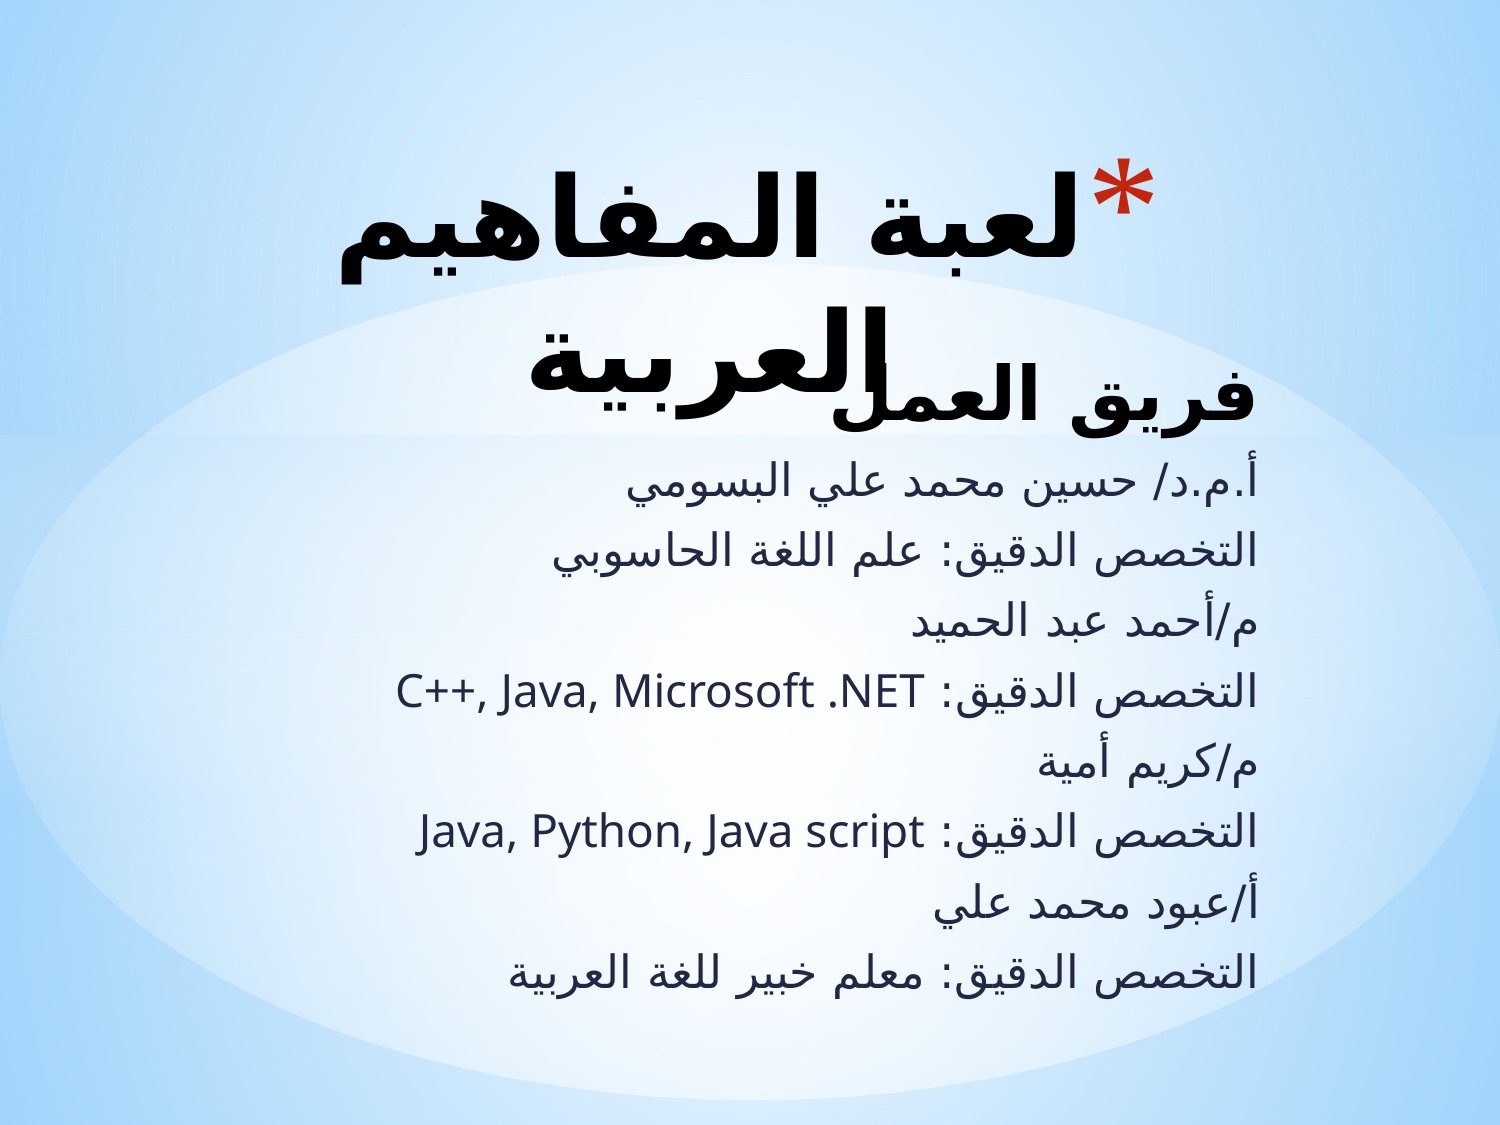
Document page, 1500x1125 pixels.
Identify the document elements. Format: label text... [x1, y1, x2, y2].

title لعبة المفاهيم العربية [125, 137, 1400, 313]
subtitle فريق العمل أ.م.د/ حسين محمد علي البسومي التخصص الدقيق: علم اللغة الحاسوبي م/أحمد عبد الحميد التخصص الدقيق: C++, Java, Microsoft .NET م/كريم أمية التخصص الدقيق: Java, Python, Java script أ/عبود محمد علي التخصص الدقيق: معلم خبير للغة العربية [225, 337, 1275, 1013]
